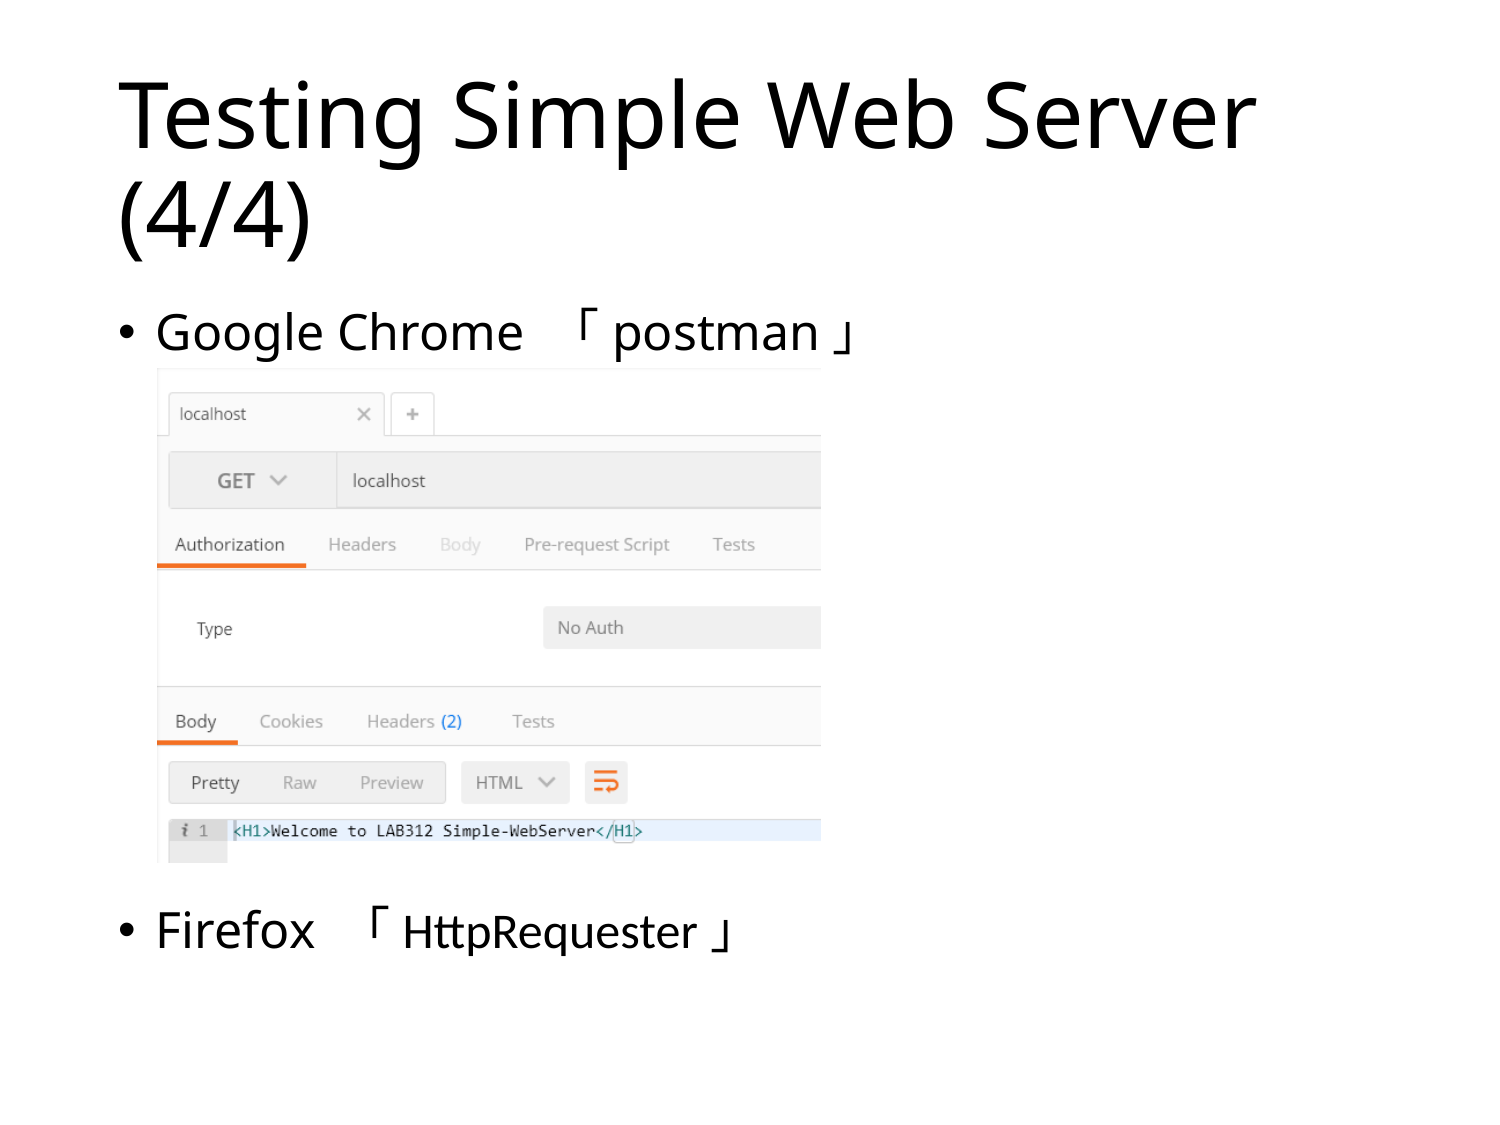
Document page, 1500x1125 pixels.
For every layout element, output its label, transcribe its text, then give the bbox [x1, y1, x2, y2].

picture [157, 368, 821, 863]
list Google Chrome 「postman」 Firefox 「HttpRequester」 [103, 299, 1397, 1014]
title Testing Simple Web Server (4/4) [103, 59, 1397, 278]
